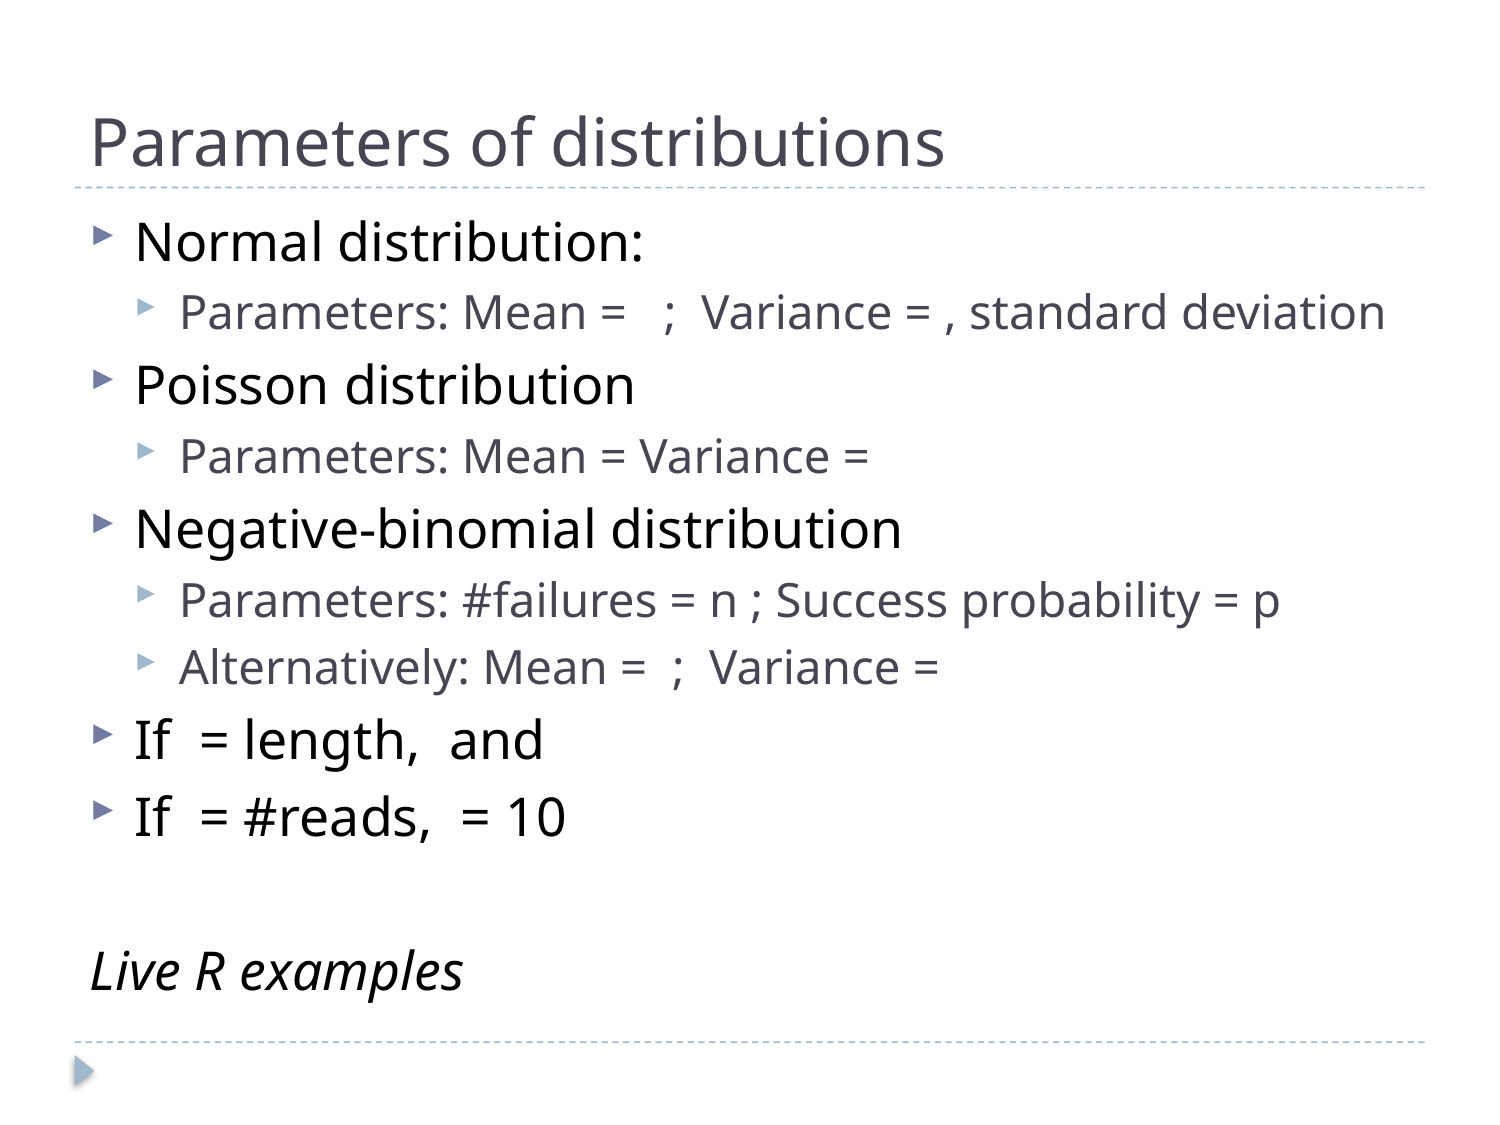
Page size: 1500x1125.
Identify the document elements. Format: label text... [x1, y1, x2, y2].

title Parameters of distributions [75, 24, 1425, 188]
